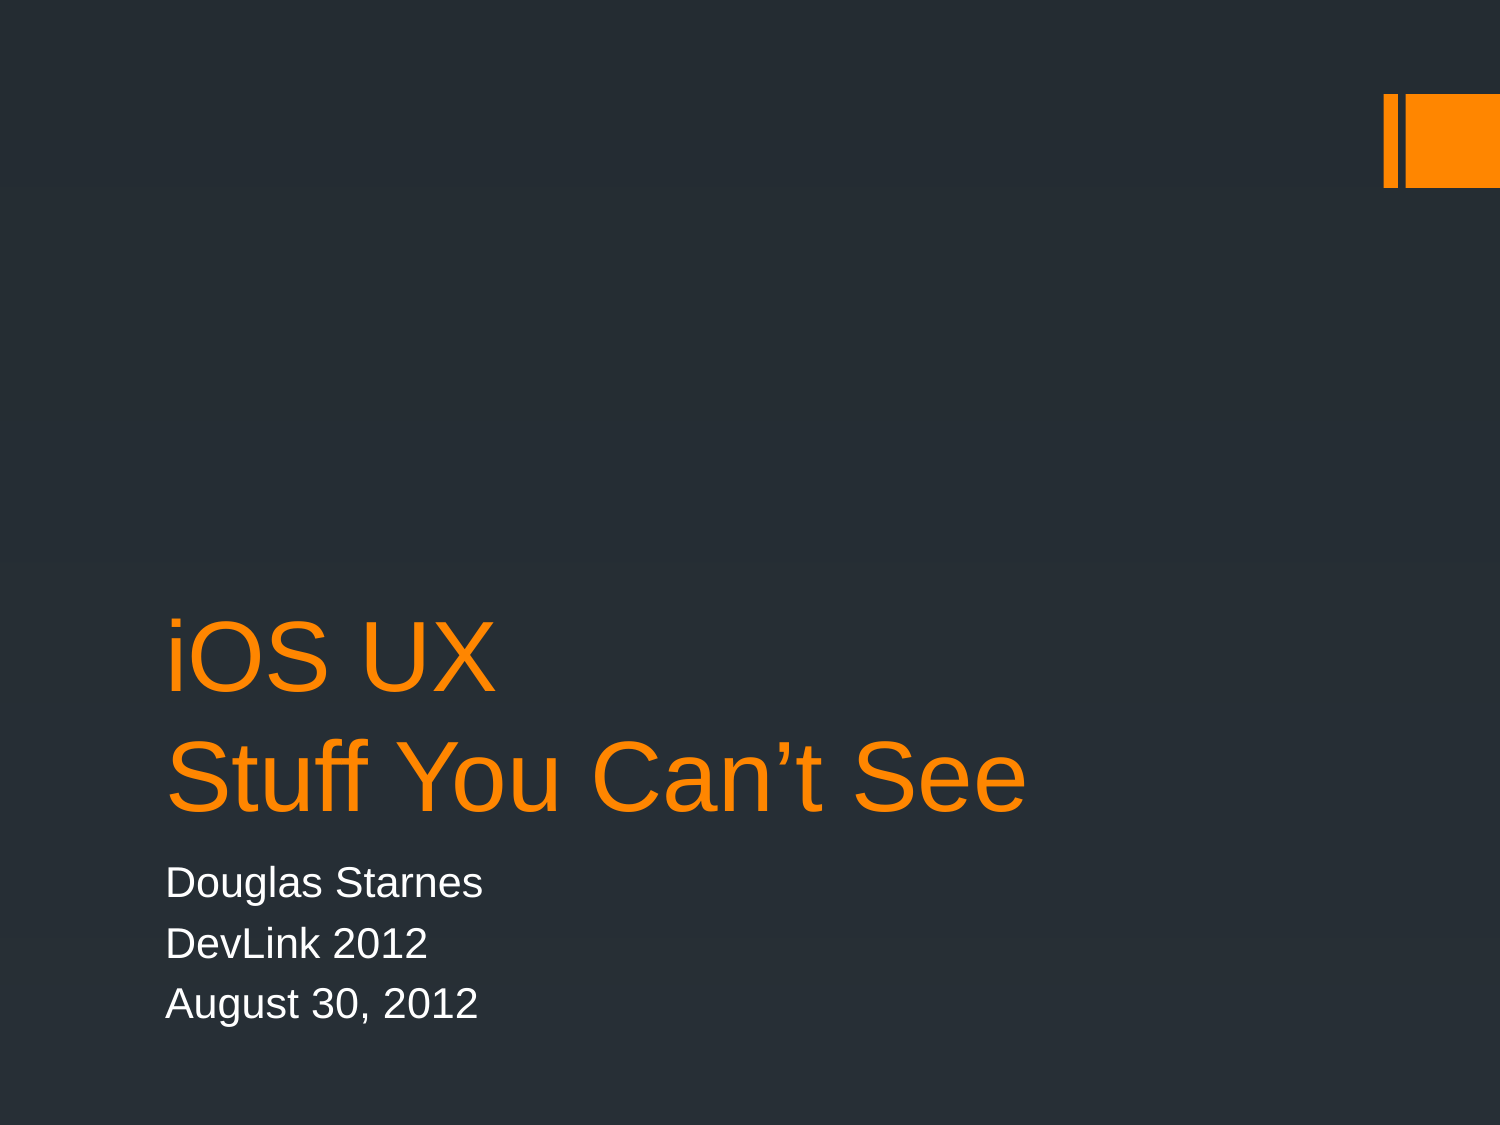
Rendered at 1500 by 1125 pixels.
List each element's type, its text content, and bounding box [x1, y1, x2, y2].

subtitle Douglas Starnes DevLink 2012 August 30, 2012 [150, 847, 1350, 1036]
title iOS UX Stuff You Can’t See [150, 412, 1350, 839]
